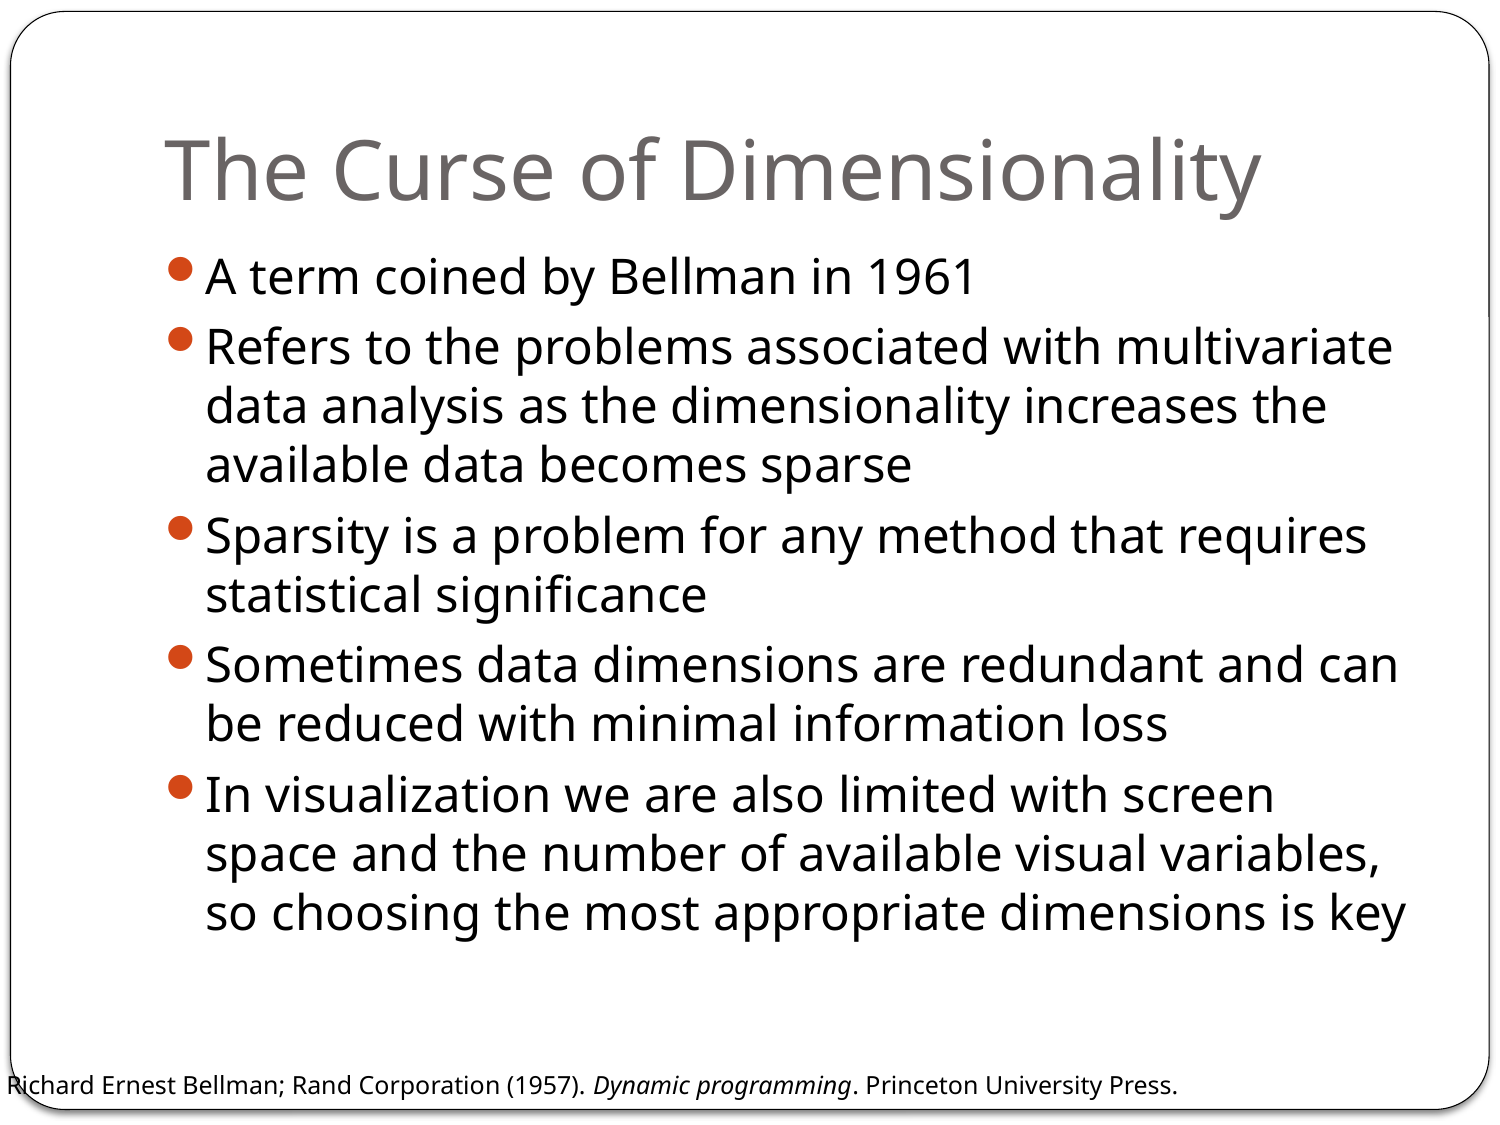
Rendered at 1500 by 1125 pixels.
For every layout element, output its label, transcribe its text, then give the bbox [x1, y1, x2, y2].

title The Curse of Dimensionality [150, 45, 1425, 233]
text_box Richard Ernest Bellman; Rand Corporation (1957). Dynamic programming. Princeton University Press. [0, 1062, 1201, 1108]
list A term coined by Bellman in 1961 Refers to the problems associated with multivariate data analysis as the dimensionality increases the available data becomes sparse Sparsity is a problem for any method that requires statistical significance Sometimes data dimensions are redundant and can be reduced with minimal information loss In visualization we are also limited with screen space and the number of available visual variables, so choosing the most appropriate dimensions is key [150, 237, 1425, 988]
